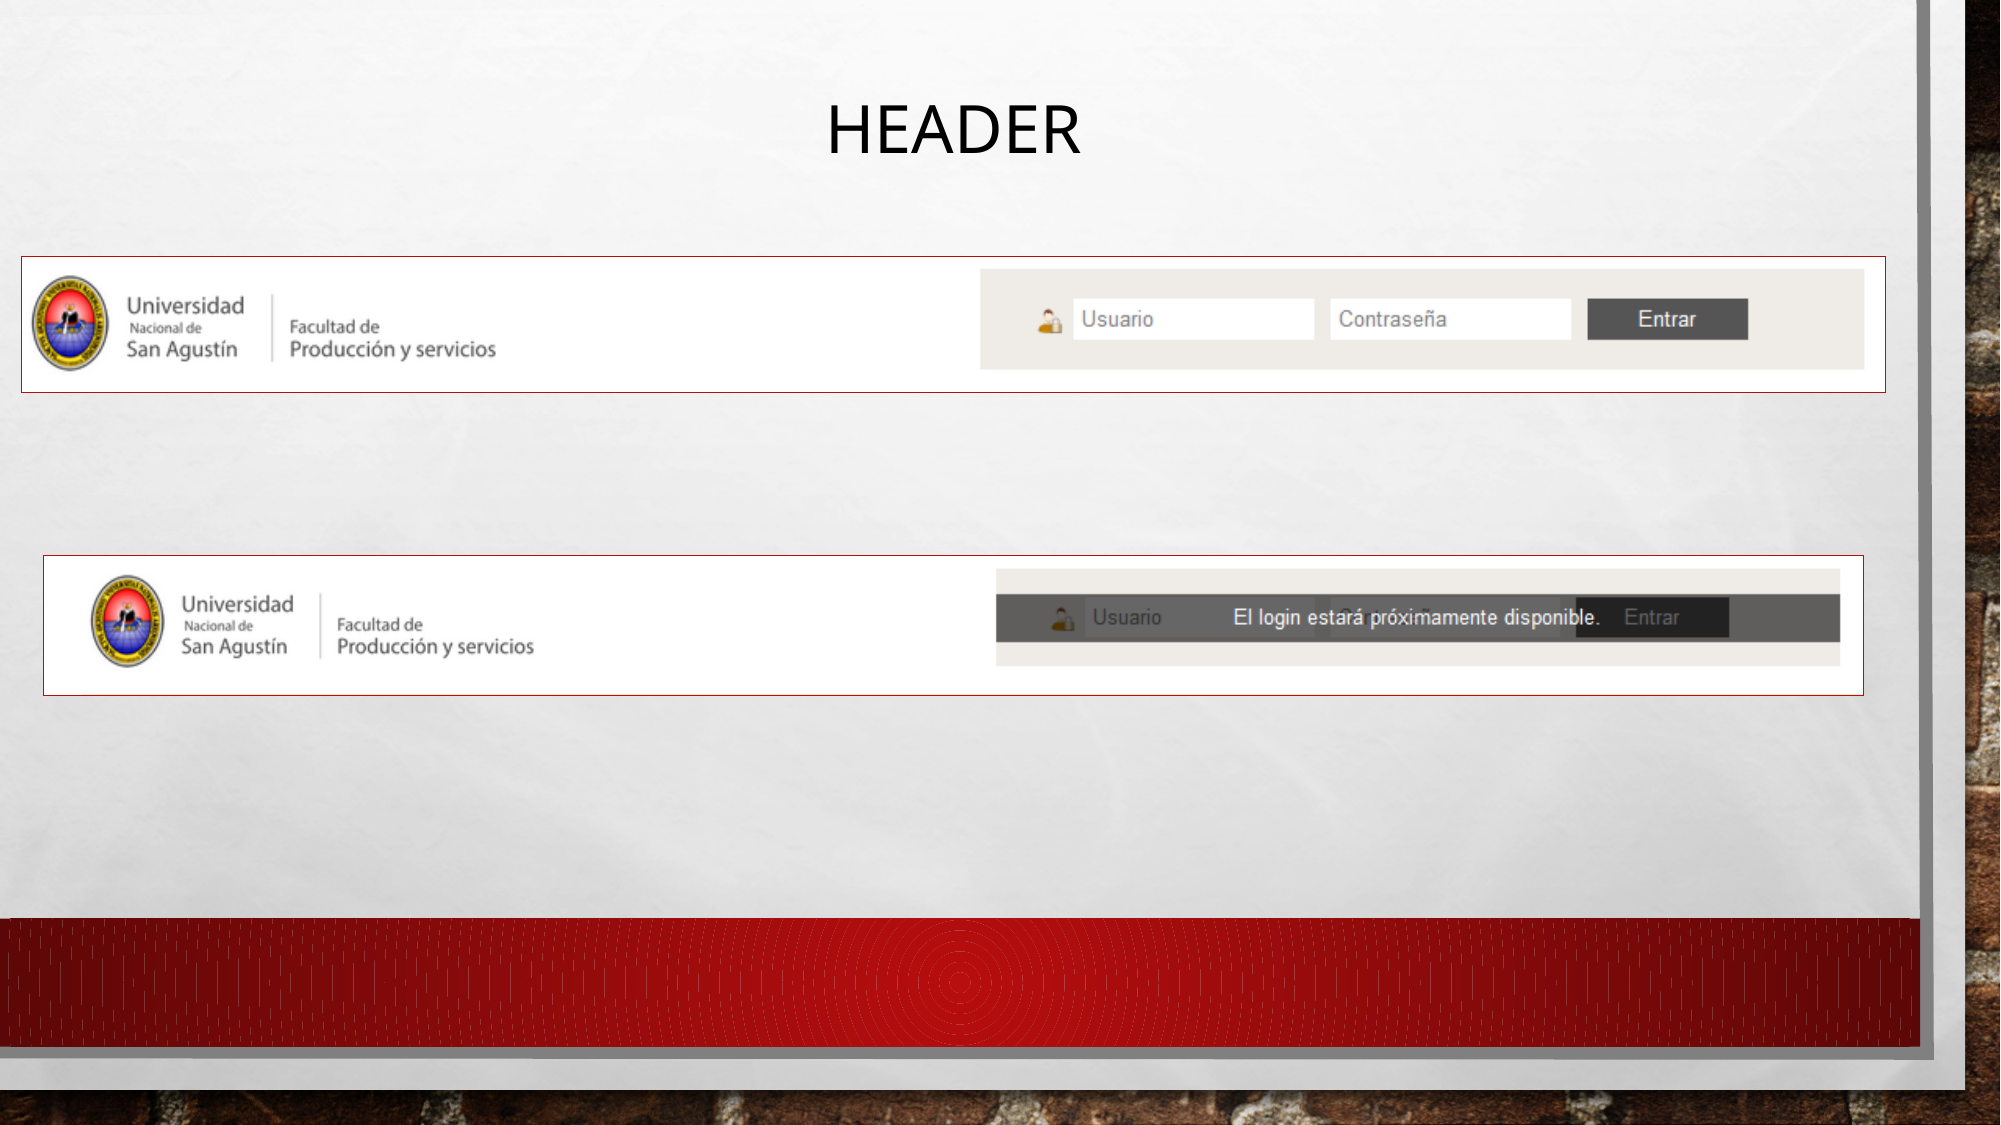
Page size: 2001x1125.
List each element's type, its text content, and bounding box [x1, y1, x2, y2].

picture [42, 555, 1864, 696]
picture [20, 256, 1886, 394]
picture [0, 0, 2000, 1125]
text_box HEADER [603, 79, 1303, 175]
